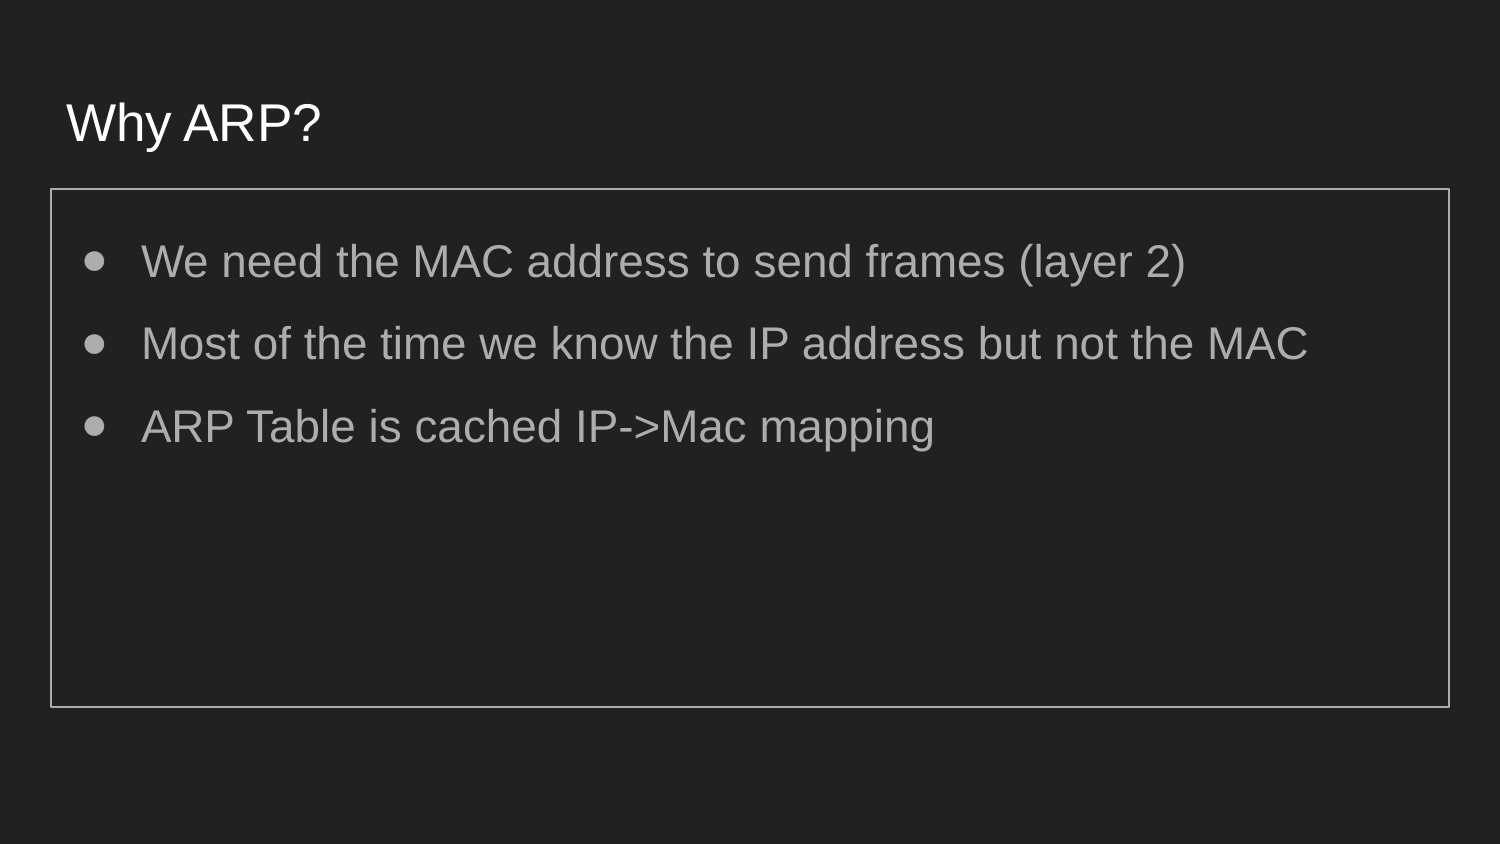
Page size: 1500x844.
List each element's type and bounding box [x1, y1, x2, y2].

list [51, 189, 1449, 708]
title [51, 72, 1449, 167]
